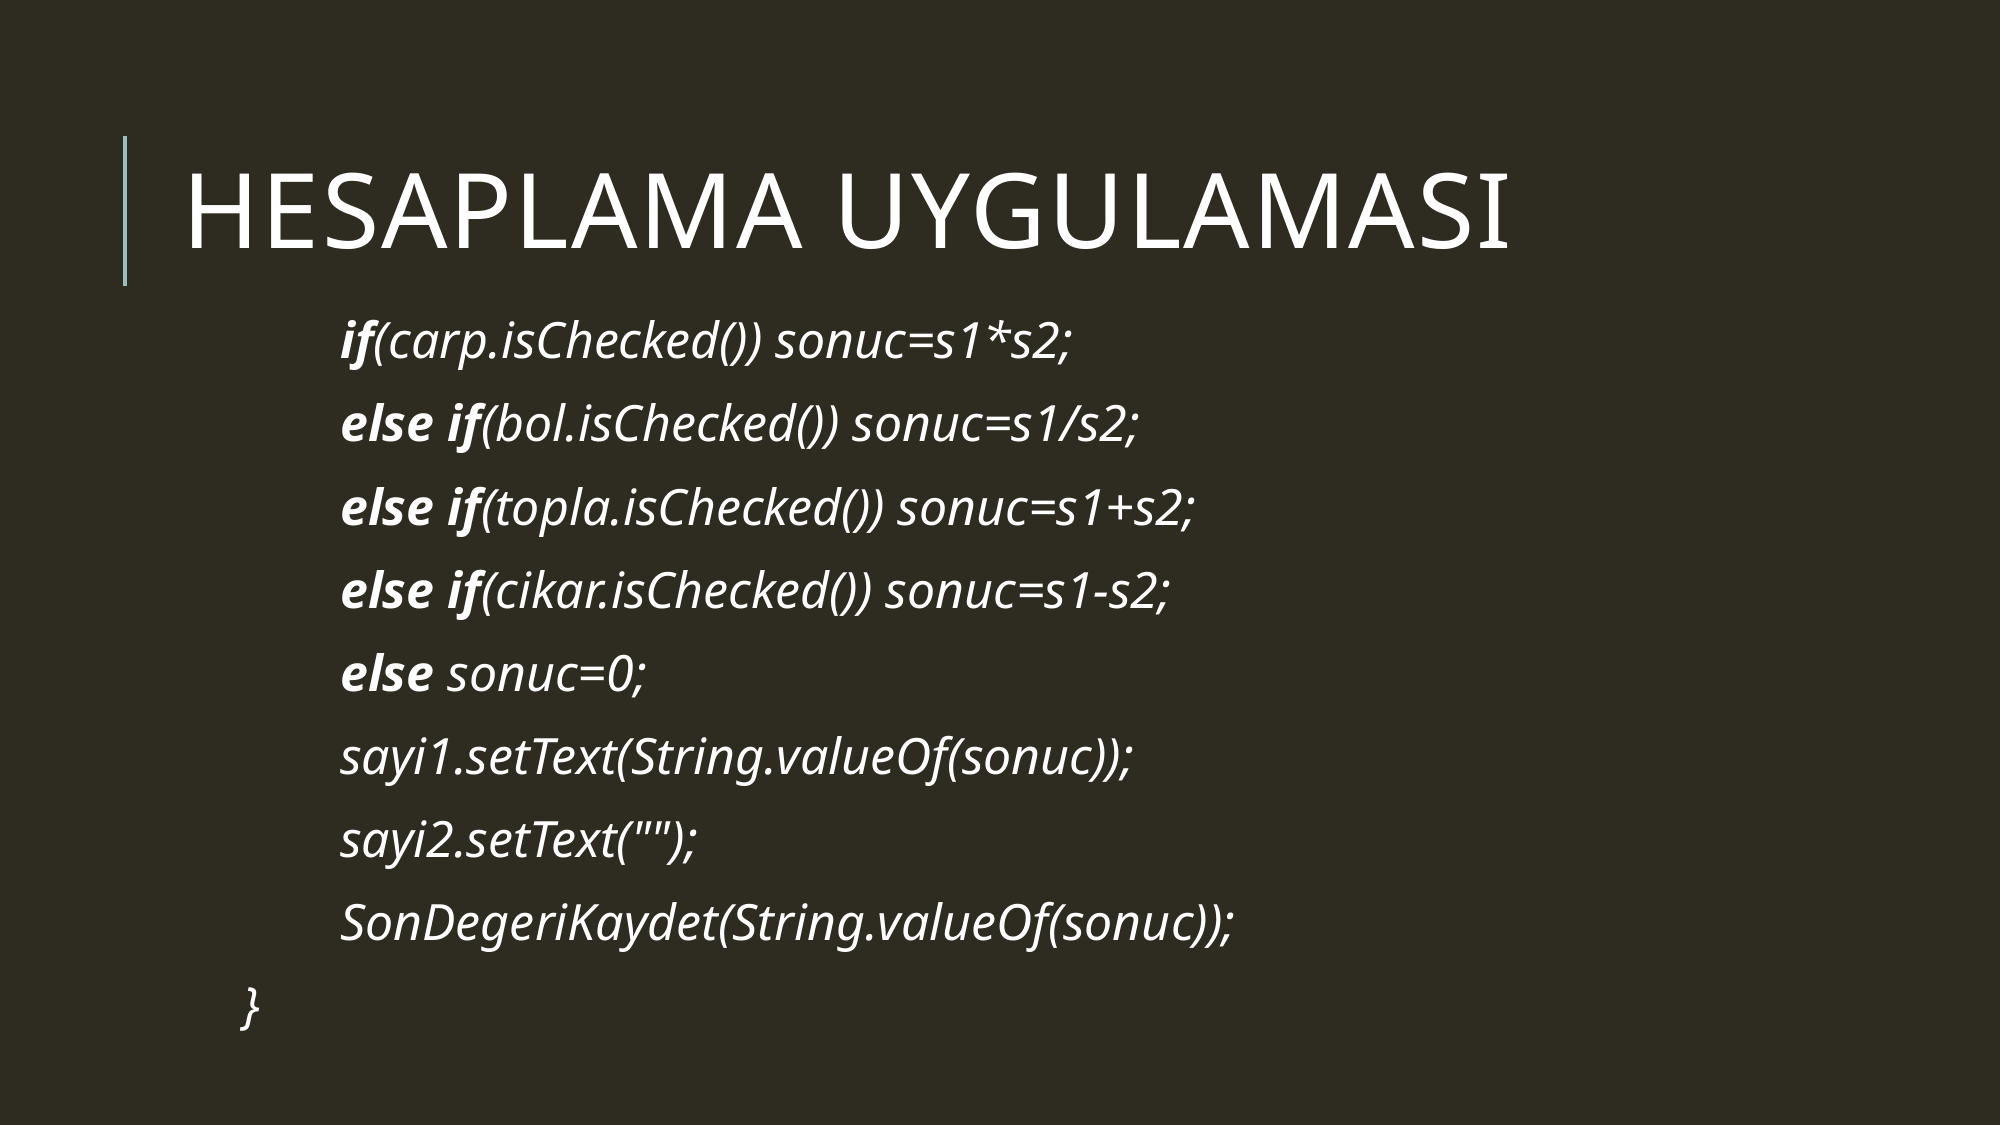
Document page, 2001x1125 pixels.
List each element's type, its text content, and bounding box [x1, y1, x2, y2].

list if(carp.isChecked()) sonuc=s1*s2; else if(bol.isChecked()) sonuc=s1/s2; else if(topla.isChecked()) sonuc=s1+s2; else if(cikar.isChecked()) sonuc=s1-s2; else sonuc=0; sayi1.setText(String.valueOf(sonuc)); sayi2.setText(""); SonDegeriKaydet(String.valueOf(sonuc)); } } [168, 308, 1739, 619]
title HesaPLama uygulaması [168, 96, 1763, 342]
